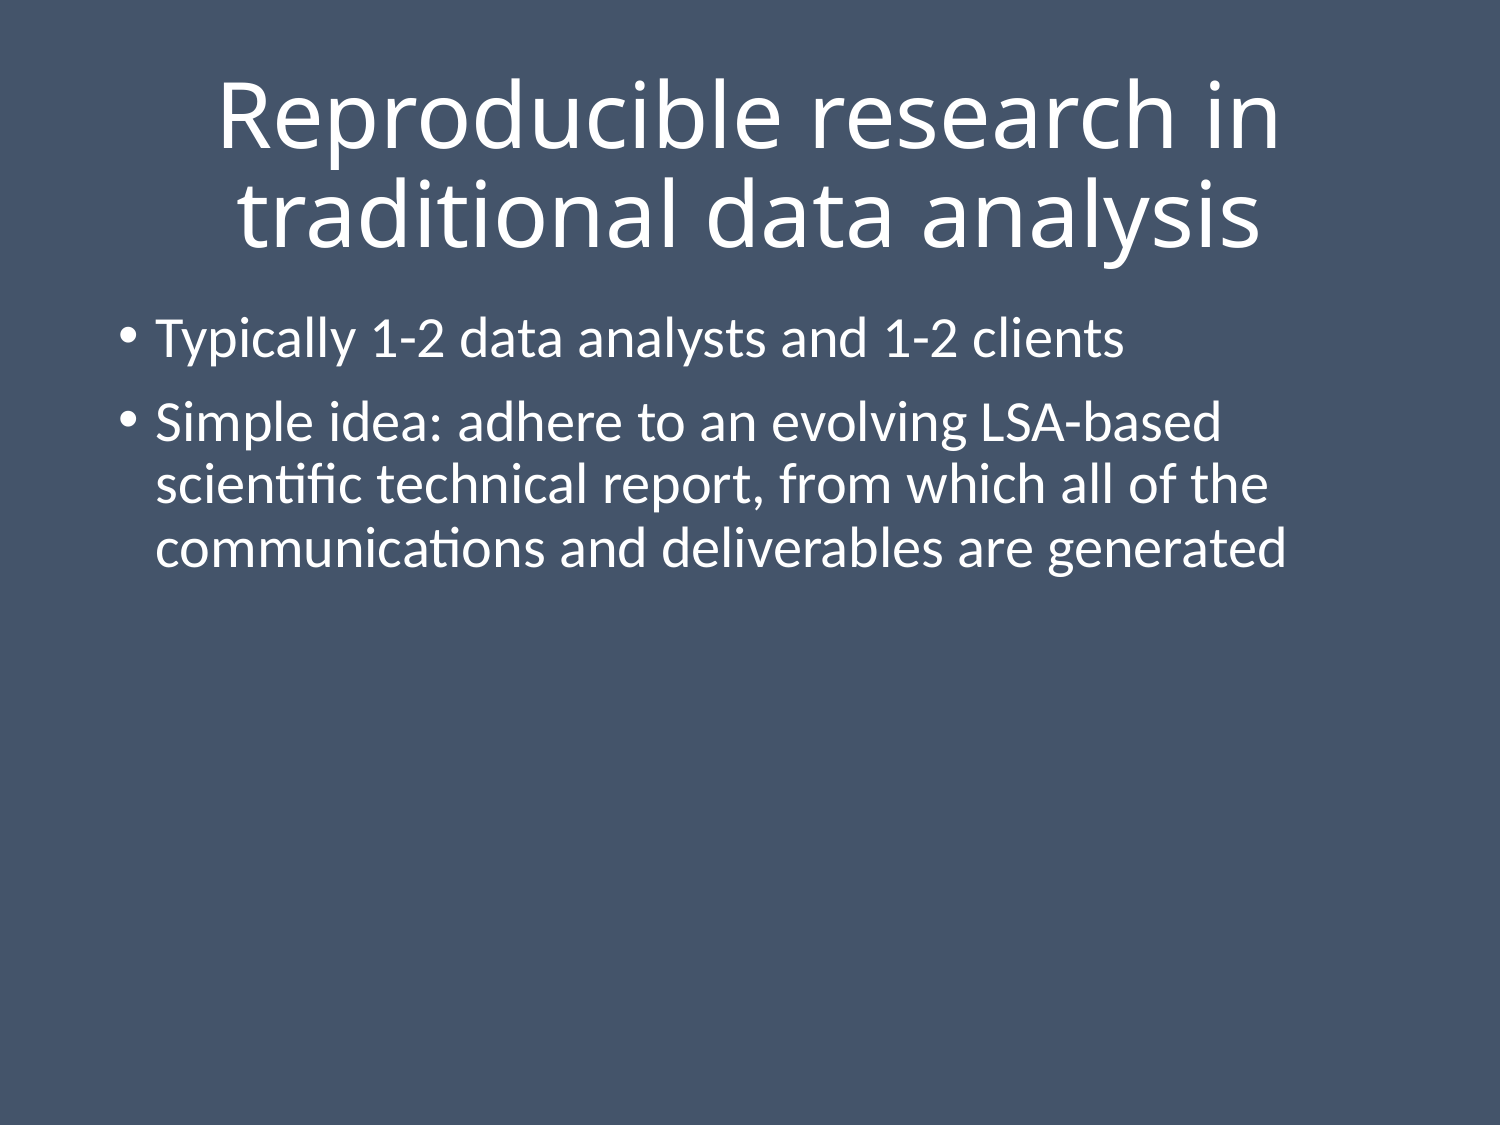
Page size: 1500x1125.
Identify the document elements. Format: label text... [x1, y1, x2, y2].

title Reproducible research in traditional data analysis [103, 59, 1397, 278]
list Typically 1-2 data analysts and 1-2 clients Simple idea: adhere to an evolving LSA-based scientific technical report, from which all of the communications and deliverables are generated [103, 299, 1397, 1014]
